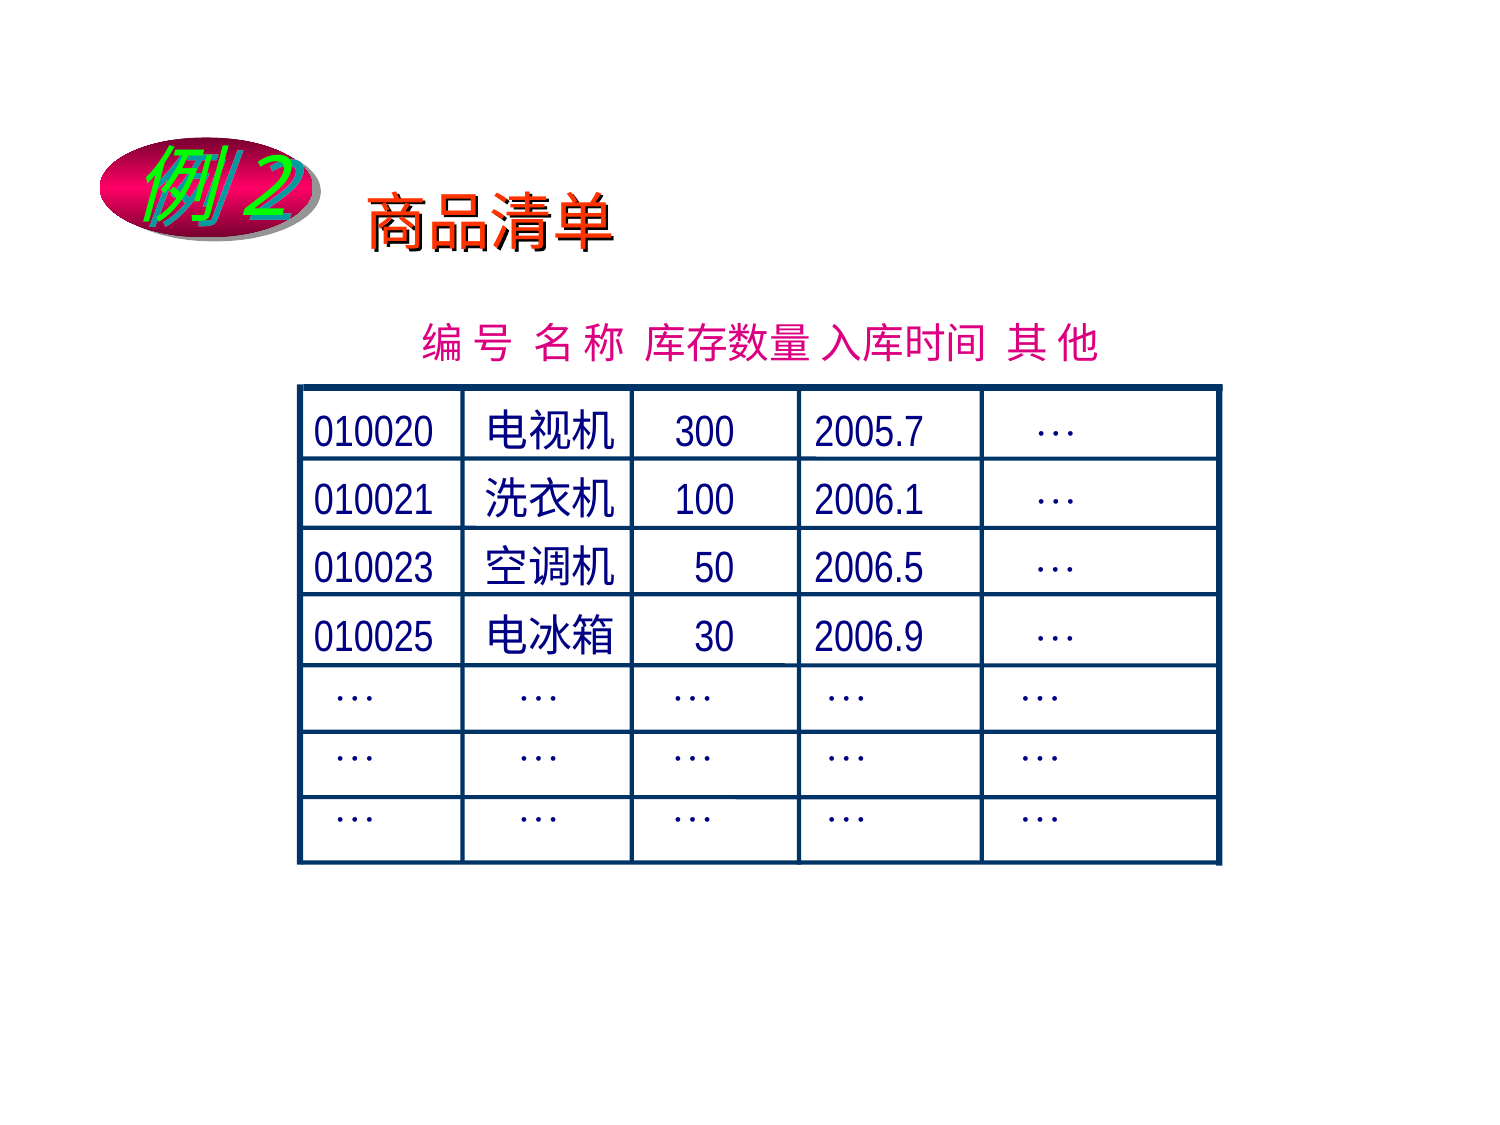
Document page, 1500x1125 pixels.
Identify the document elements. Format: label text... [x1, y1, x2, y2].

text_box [298, 308, 1226, 863]
text_box 商品清单 [349, 174, 833, 265]
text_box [99, 124, 320, 241]
